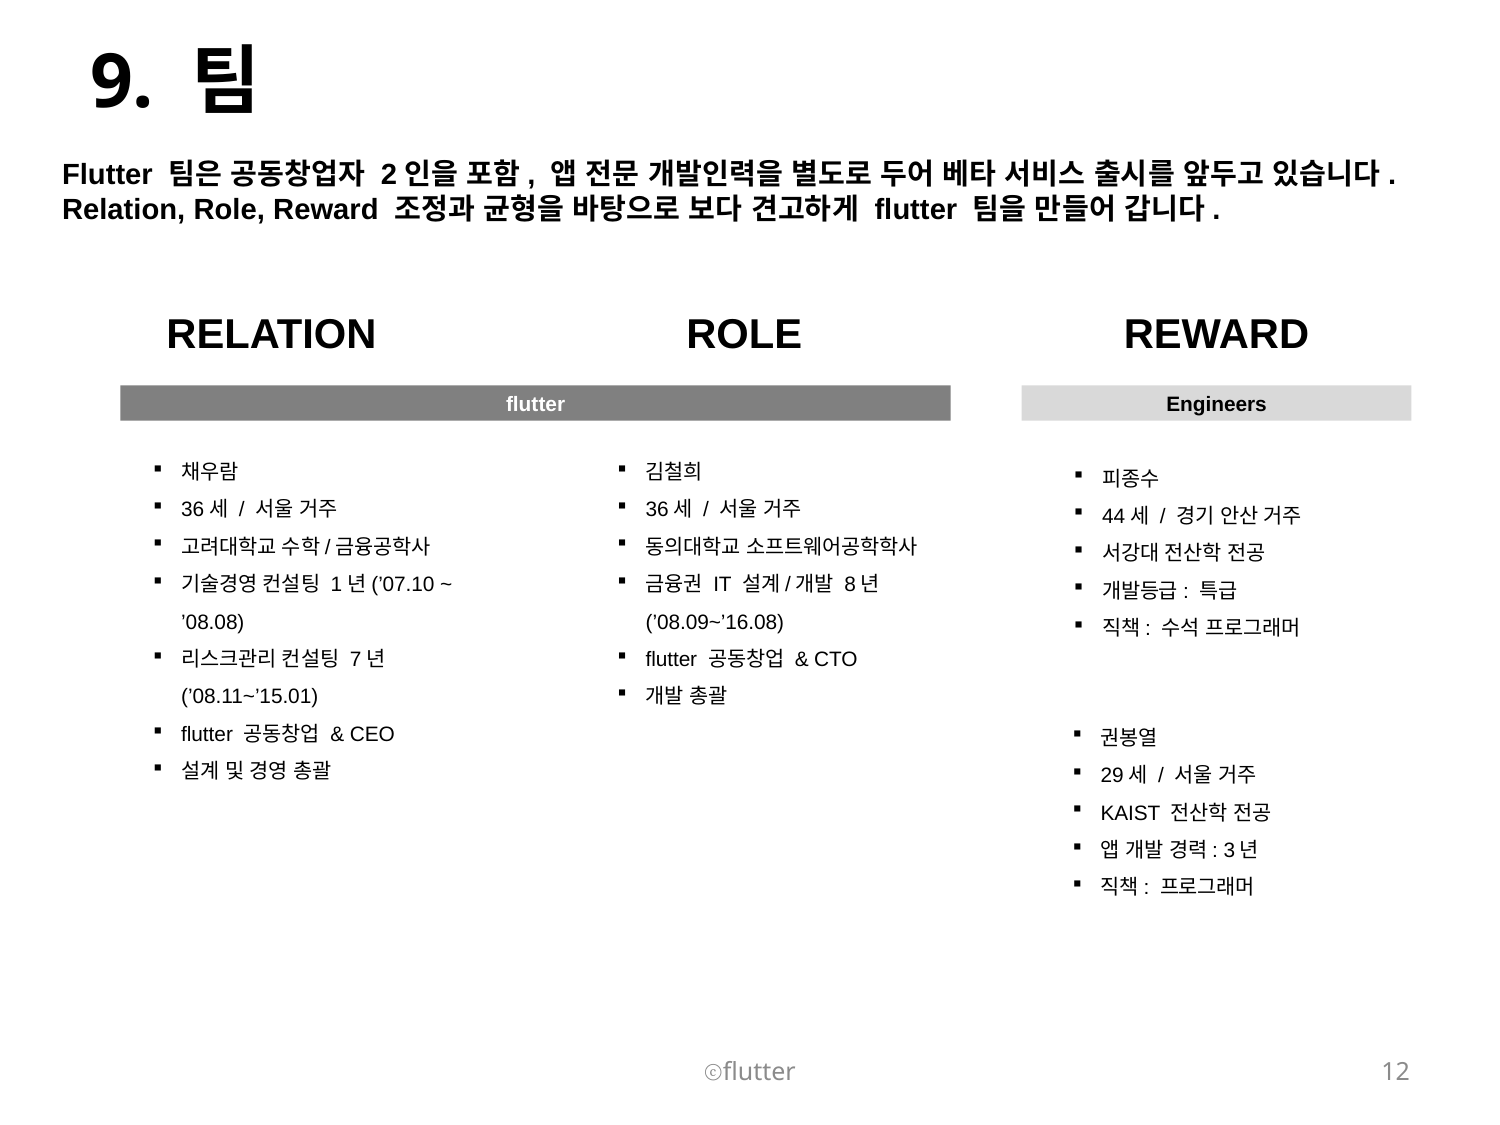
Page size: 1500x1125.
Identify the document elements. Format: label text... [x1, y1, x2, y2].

text_box REWARD [1020, 297, 1414, 366]
text_box 채우람 36세 / 서울 거주 고려대학교 수학/금융공학사 기술경영 컨설팅 1년(’07.10 ~ ’08.08) 리스크관리 컨설팅 7년(’08.11~’15.01) flutter 공동창업 & CEO 설계 및 경영 총괄 [118, 423, 489, 795]
text_box RELATION [75, 297, 469, 366]
text_box Flutter 팀은 공동창업자 2인을 포함, 앱 전문 개발인력을 별도로 두어 베타 서비스 출시를 앞두고 있습니다. Relation, Role, Reward 조정과 균형을 바탕으로 보다 견고하게 flutter 팀을 만들어 갑니다. [45, 135, 1455, 246]
text_box 김철희 36세 / 서울 거주 동의대학교 소프트웨어공학학사 금융권 IT 설계/개발 8년(’08.09~’16.08) flutter 공동창업 & CTO 개발 총괄 [582, 423, 953, 795]
text_box ROLE [547, 297, 941, 366]
text_box 피종수 44세 / 경기 안산 거주 서강대 전산학 전공 개발등급: 특급 직책: 수석 프로그래머 [1044, 430, 1415, 695]
slide_number 12 [1074, 1042, 1425, 1103]
text_box flutter [118, 383, 953, 423]
text_box 권봉열 29세 / 서울 거주 KAIST 전산학 전공 앱 개발 경력: 3년 직책: 프로그래머 [1043, 692, 1414, 943]
text_box Engineers [1020, 383, 1414, 423]
title 9. 팀 [75, 19, 1425, 135]
footer ⓒflutter [512, 1042, 988, 1103]
